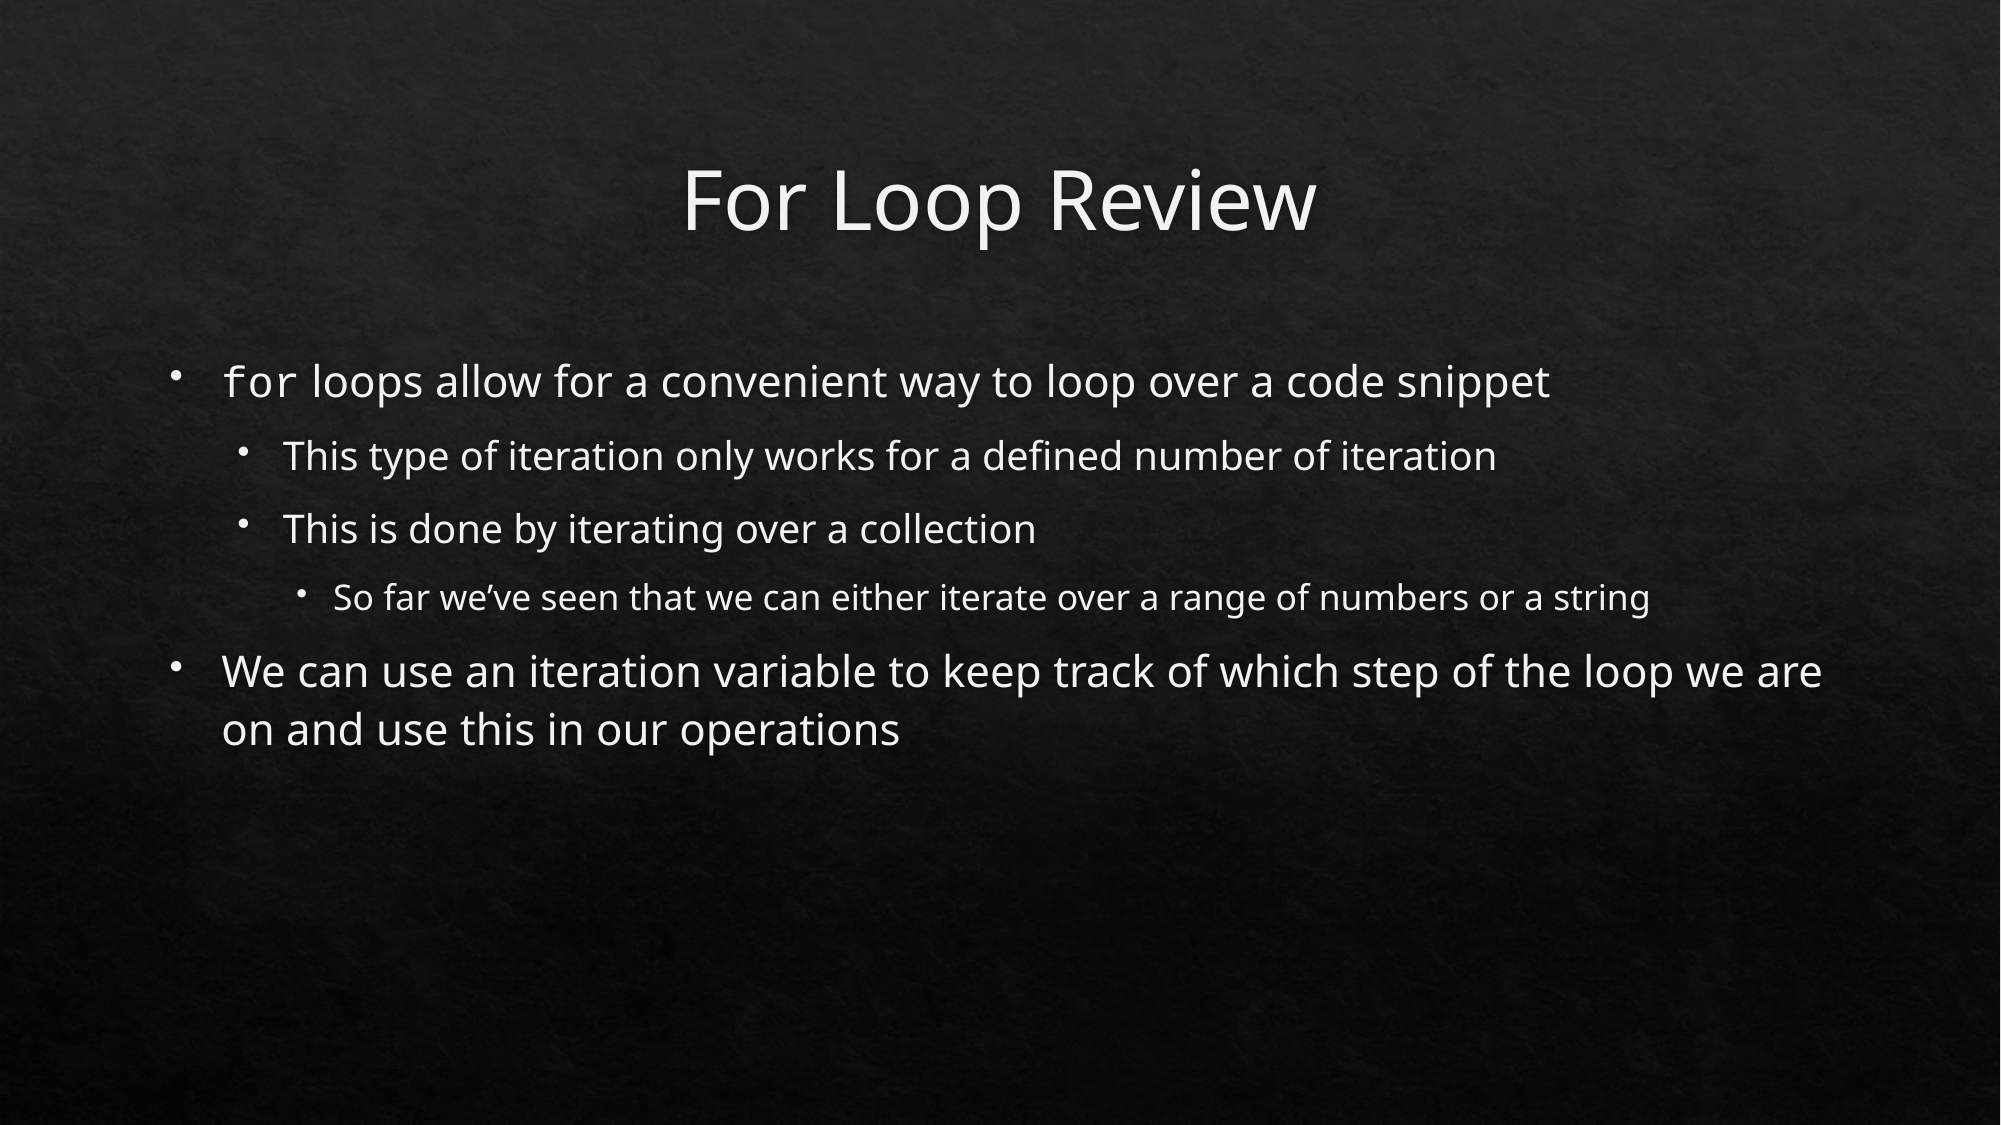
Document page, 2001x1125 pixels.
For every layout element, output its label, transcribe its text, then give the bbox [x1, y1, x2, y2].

list for loops allow for a convenient way to loop over a code snippet This type of iteration only works for a defined number of iteration This is done by iterating over a collection So far we’ve seen that we can either iterate over a range of numbers or a string We can use an iteration variable to keep track of which step of the loop we are on and use this in our operations [149, 340, 1849, 950]
title For Loop Review [149, 99, 1849, 307]
